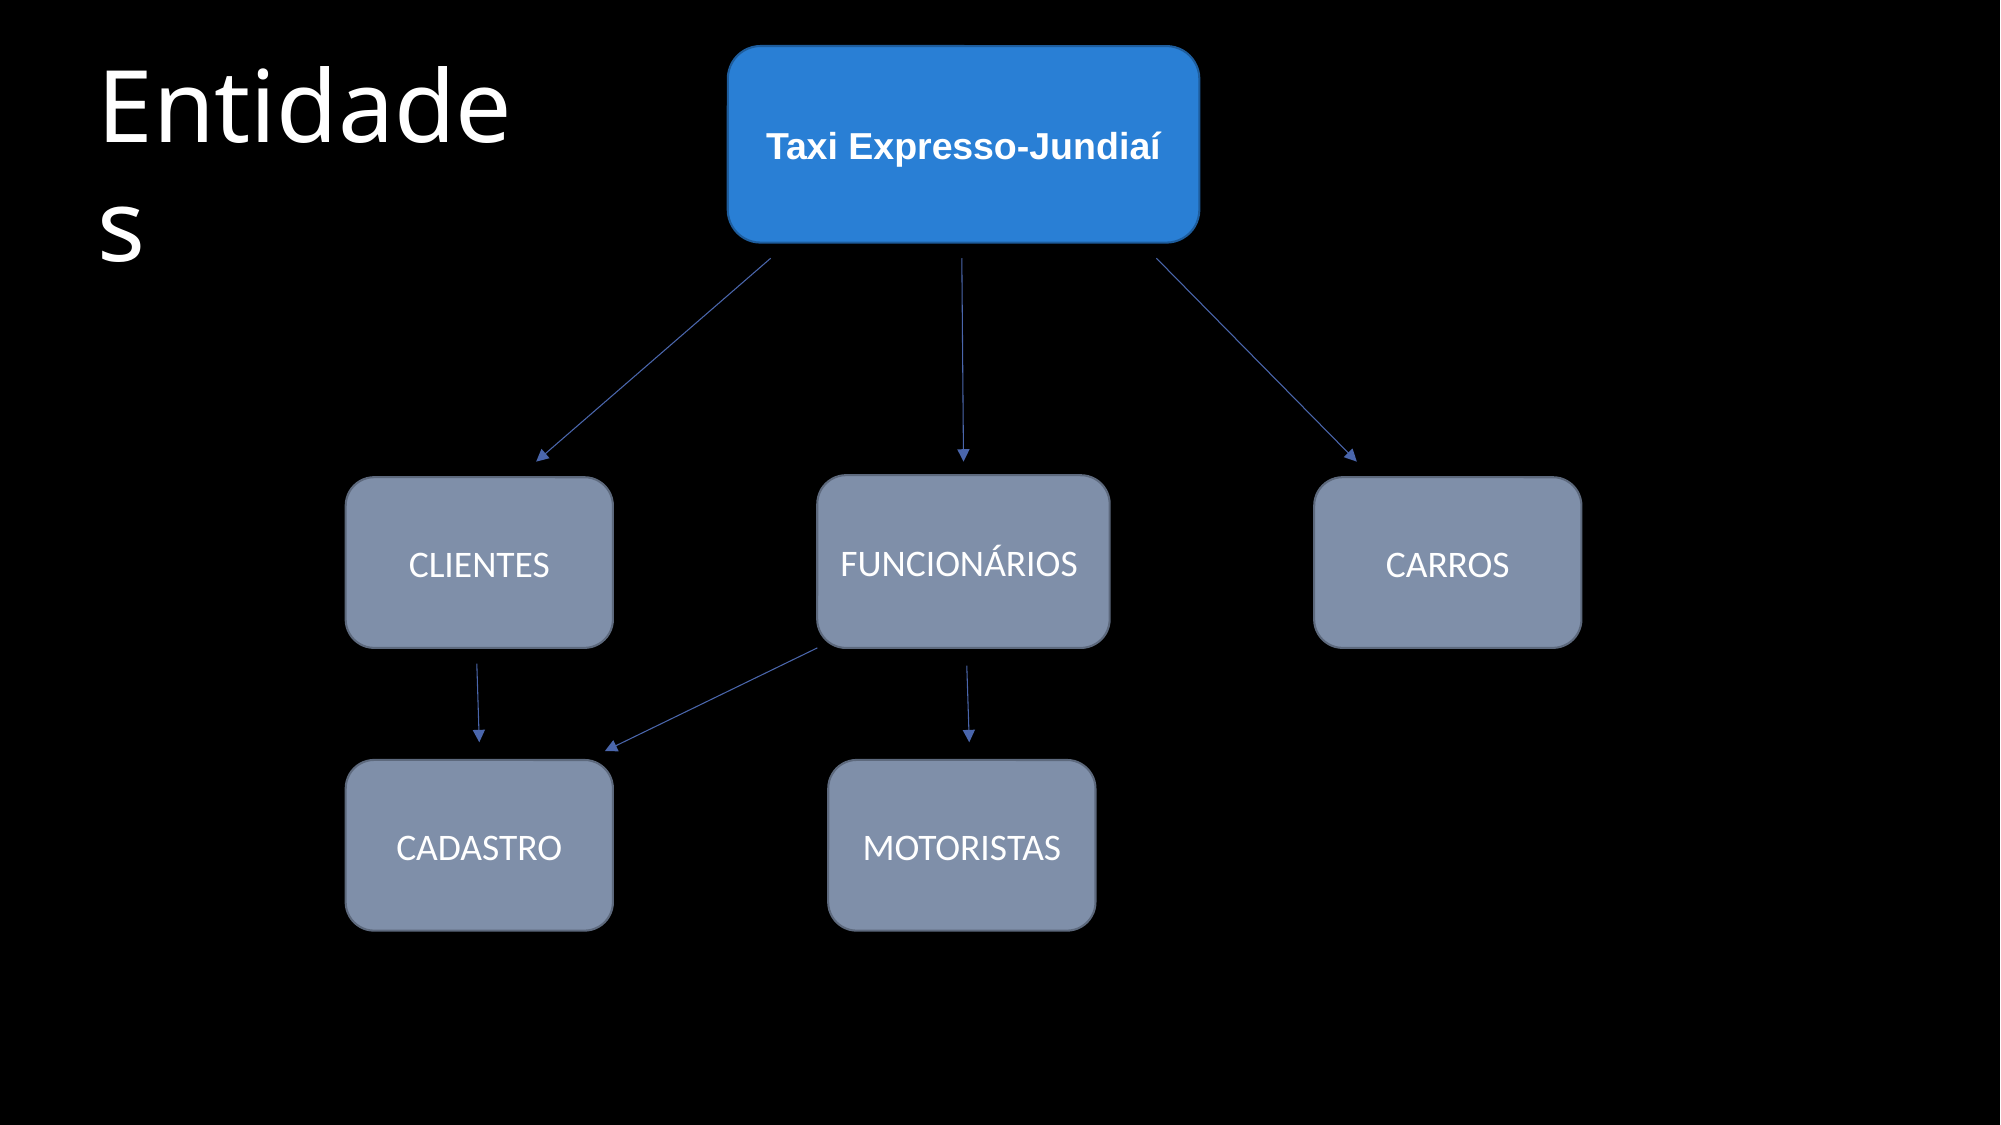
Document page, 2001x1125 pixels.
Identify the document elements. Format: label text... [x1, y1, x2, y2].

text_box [1156, 258, 1357, 462]
text_box MOTORISTAS [827, 758, 1097, 932]
text_box FUNCIONÁRIOS [816, 474, 1111, 649]
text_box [966, 665, 970, 743]
text_box CARROS [1313, 476, 1583, 649]
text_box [604, 647, 818, 752]
text_box CADASTRO [344, 758, 614, 932]
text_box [476, 663, 480, 743]
text_box Entidades [83, 34, 537, 290]
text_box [536, 258, 771, 462]
text_box Taxi Expresso-Jundiaí [726, 44, 1201, 244]
text_box CLIENTES [344, 476, 614, 649]
